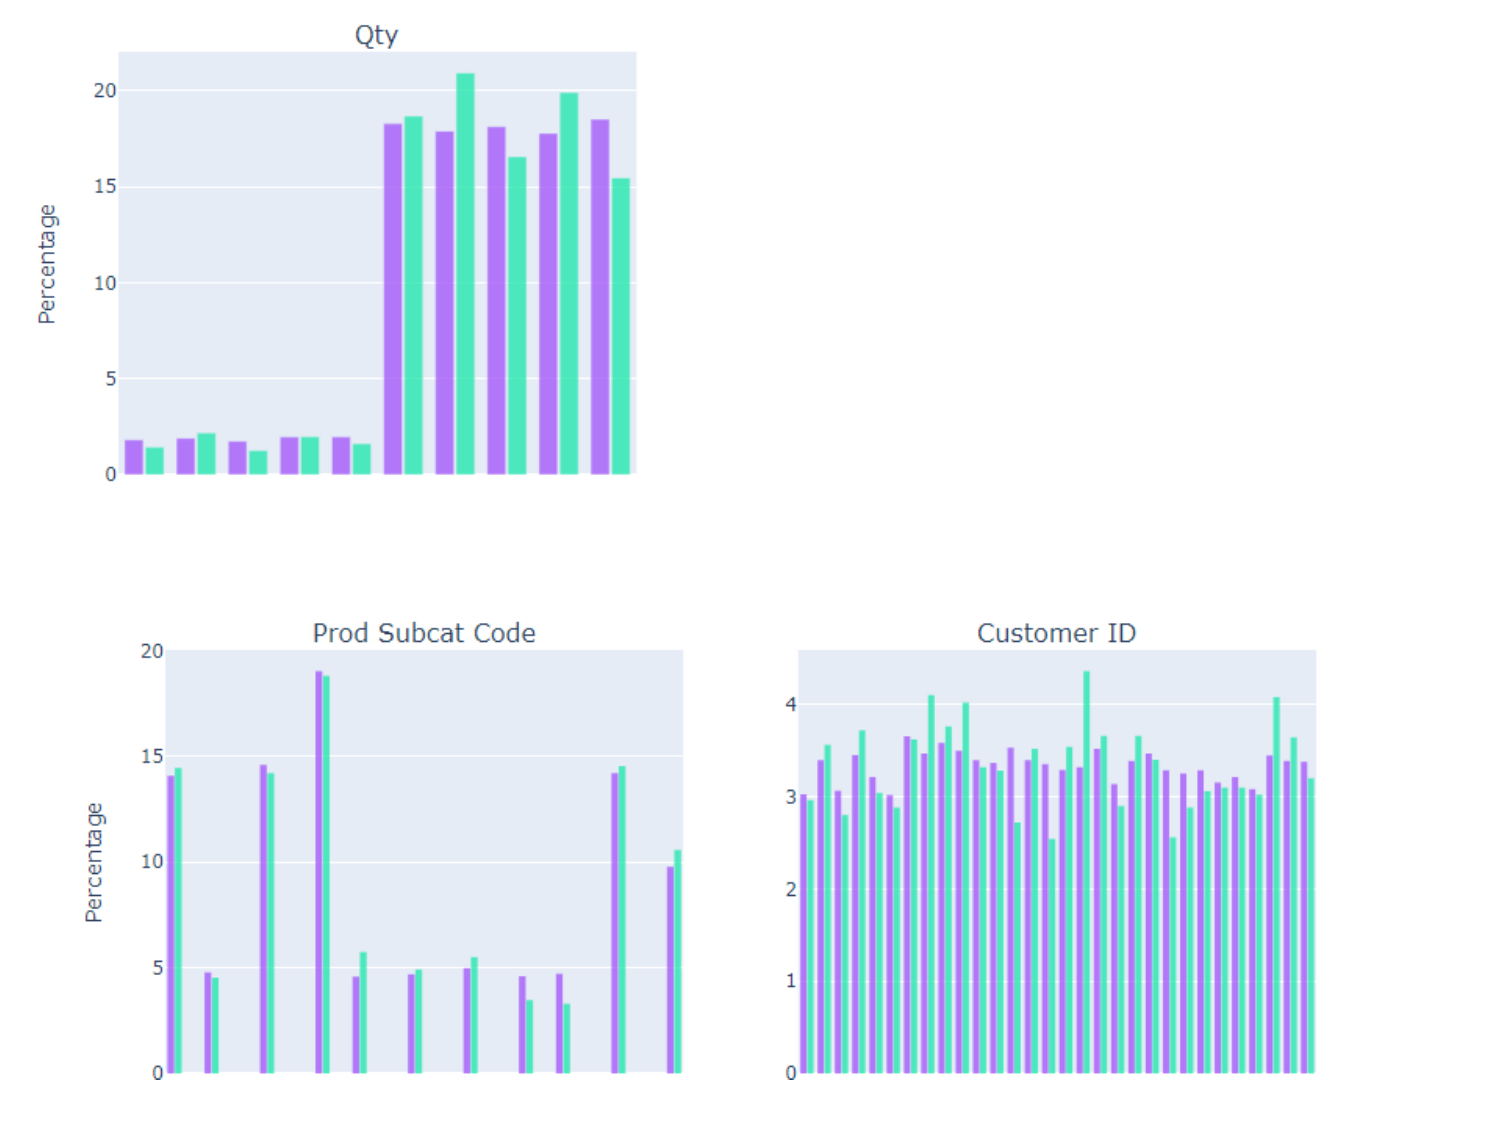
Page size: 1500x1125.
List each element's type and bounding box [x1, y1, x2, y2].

picture [64, 597, 1330, 1080]
list [17, 2, 653, 522]
